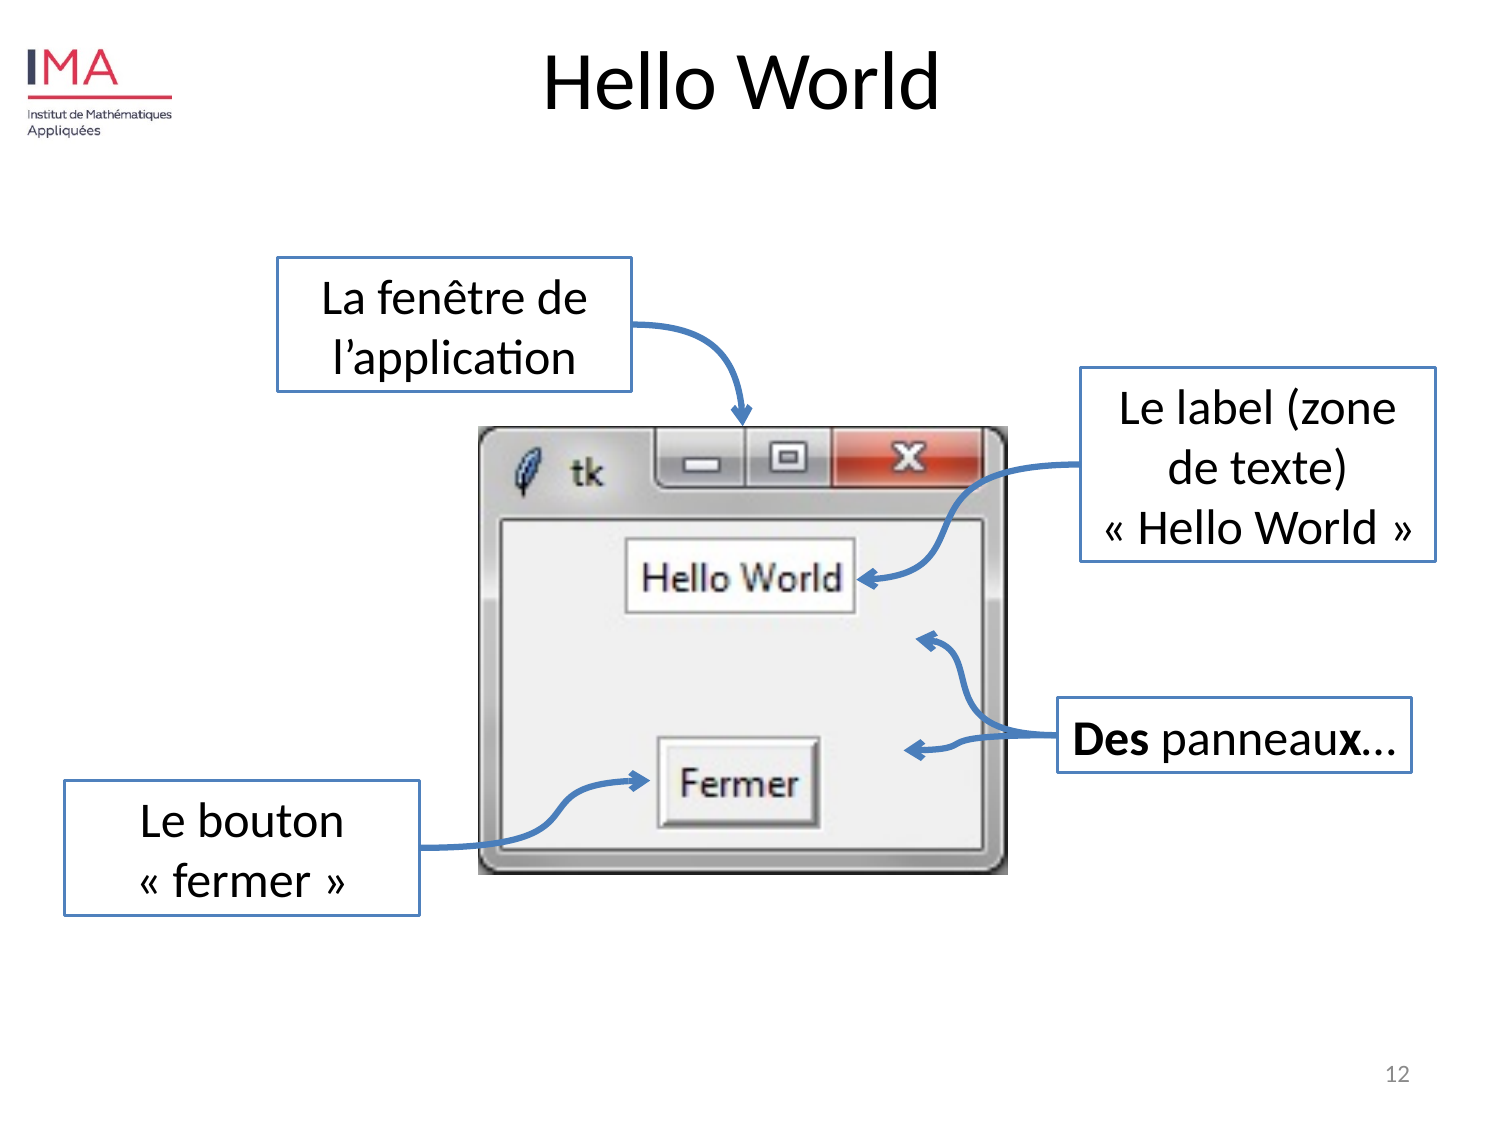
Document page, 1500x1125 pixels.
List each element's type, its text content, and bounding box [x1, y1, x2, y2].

slide_number 12 [1074, 1042, 1425, 1103]
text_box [631, 325, 744, 427]
text_box Des panneaux… [1057, 697, 1412, 773]
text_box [915, 638, 1058, 735]
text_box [418, 780, 651, 849]
text_box Le label (zone de texte) « Hello World » [1080, 367, 1436, 562]
title Hello World [67, 19, 1418, 161]
picture [477, 425, 1008, 876]
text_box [903, 735, 1058, 751]
text_box Le bouton « fermer » [64, 780, 420, 916]
text_box La fenêtre de l’application [277, 257, 632, 392]
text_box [855, 465, 1081, 580]
picture [9, 15, 172, 149]
